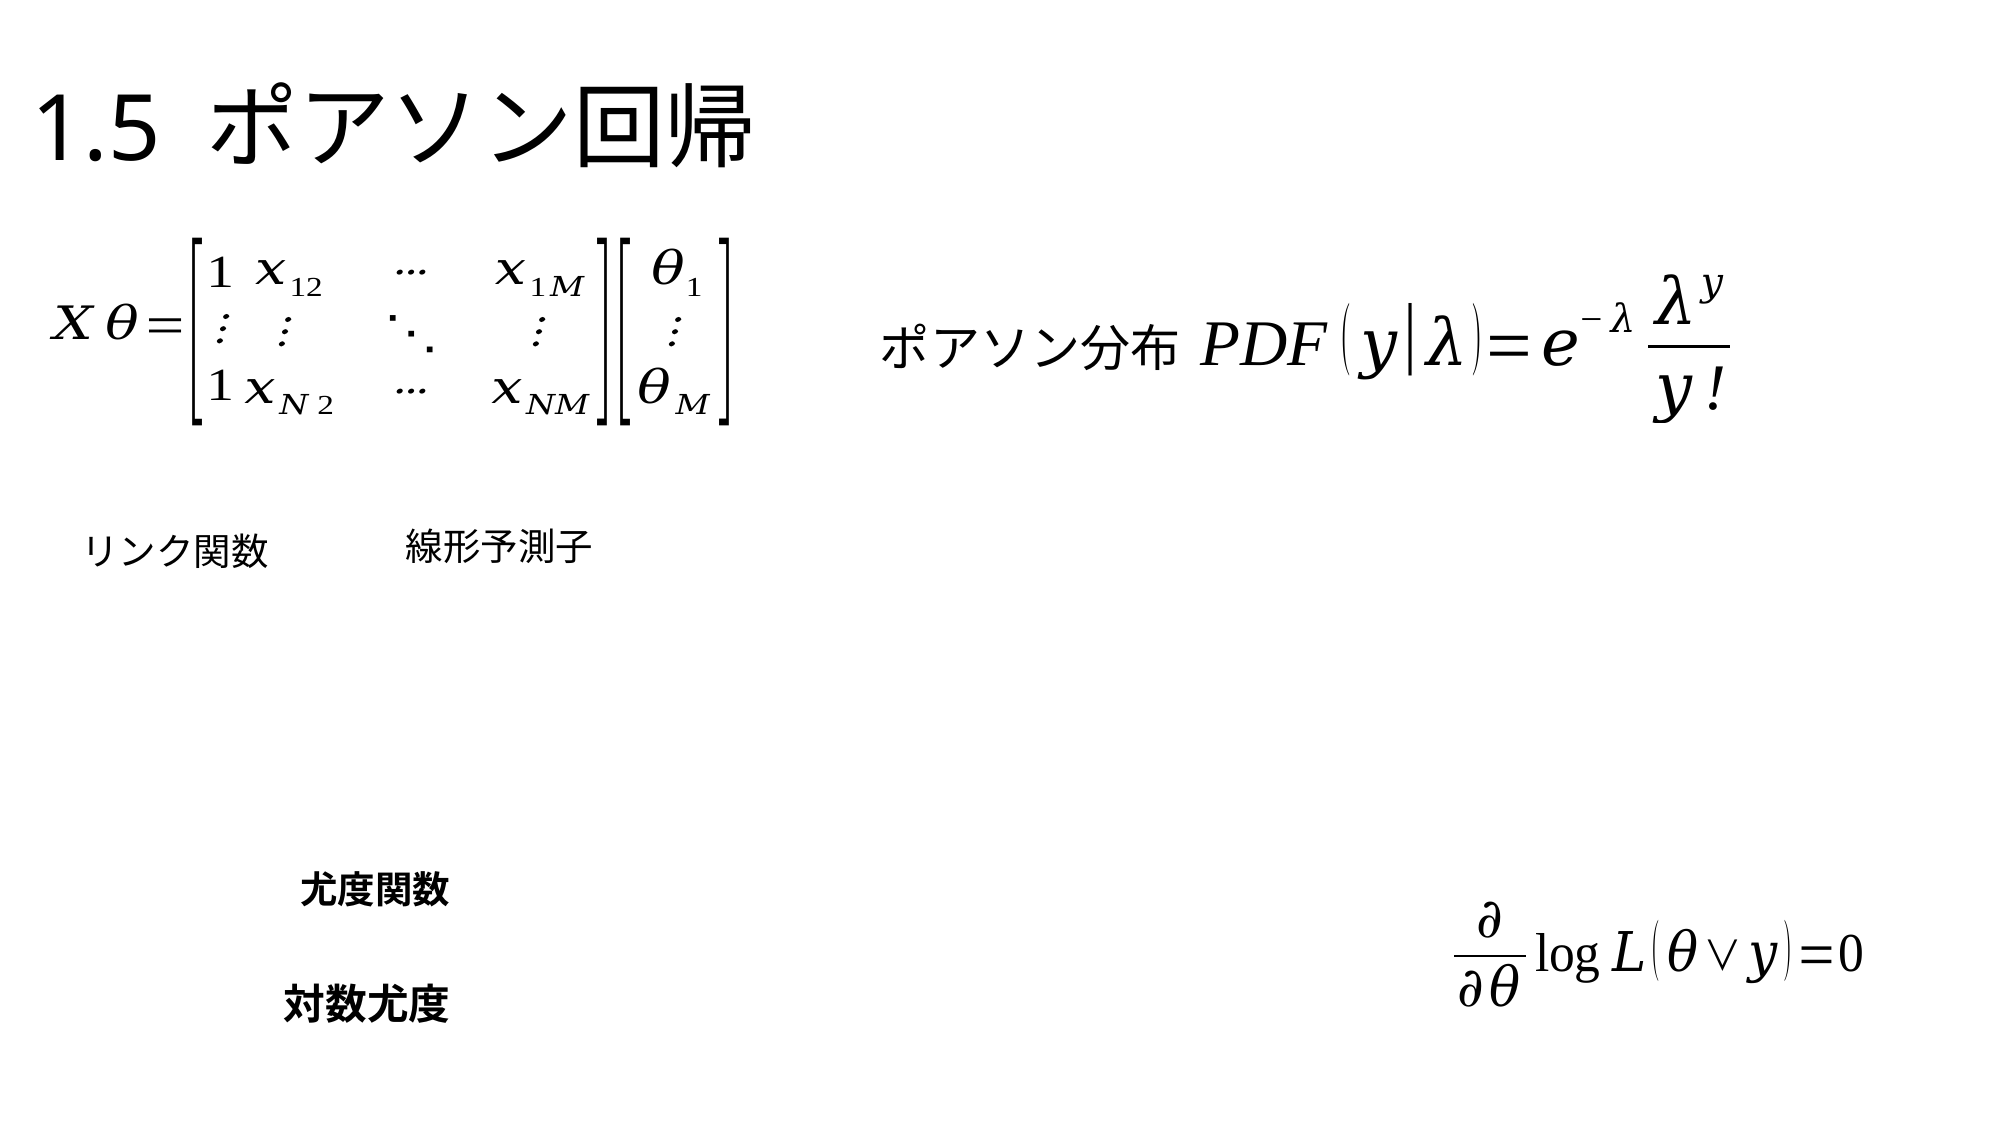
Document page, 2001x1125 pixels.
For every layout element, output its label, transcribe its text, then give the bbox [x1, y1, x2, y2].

title 1.5 ポアソン回帰 [16, 22, 1975, 240]
text_box 尤度関数 [285, 859, 466, 919]
text_box リンク関数 [66, 520, 284, 581]
text_box 対数尤度 [268, 970, 466, 1036]
text_box ポアソン分布 [865, 308, 1195, 384]
text_box 線形予測子 [390, 515, 608, 576]
